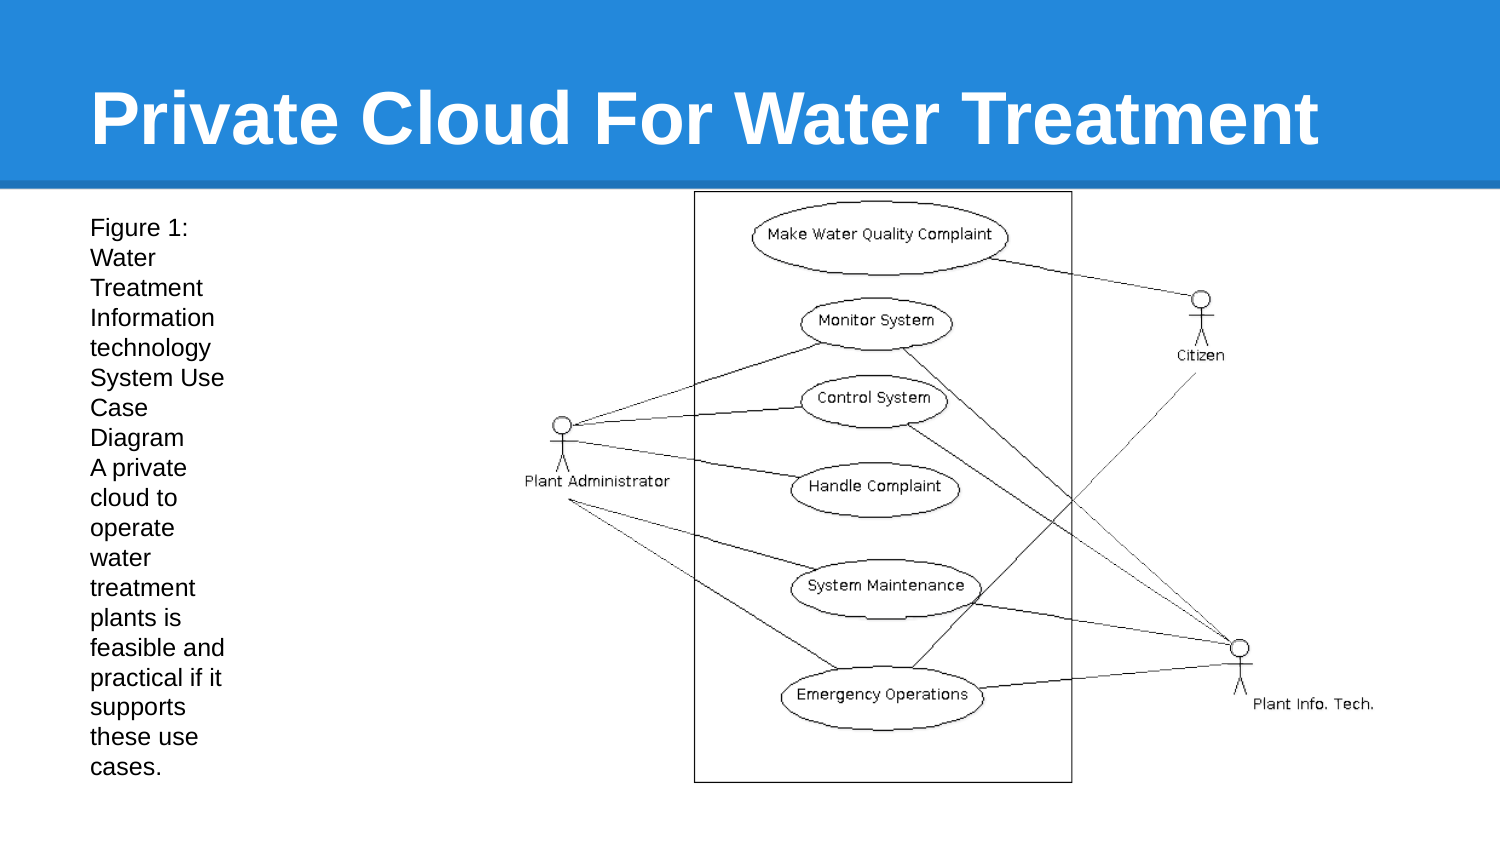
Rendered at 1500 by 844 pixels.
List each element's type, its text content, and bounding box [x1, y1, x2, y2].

picture [510, 191, 1472, 829]
list Figure 1: Water Treatment Information technology System Use Case Diagram A private cloud to operate water treatment plants is feasible and practical if it supports these use cases. [75, 196, 258, 823]
title Private Cloud For Water Treatment [75, 33, 1425, 175]
